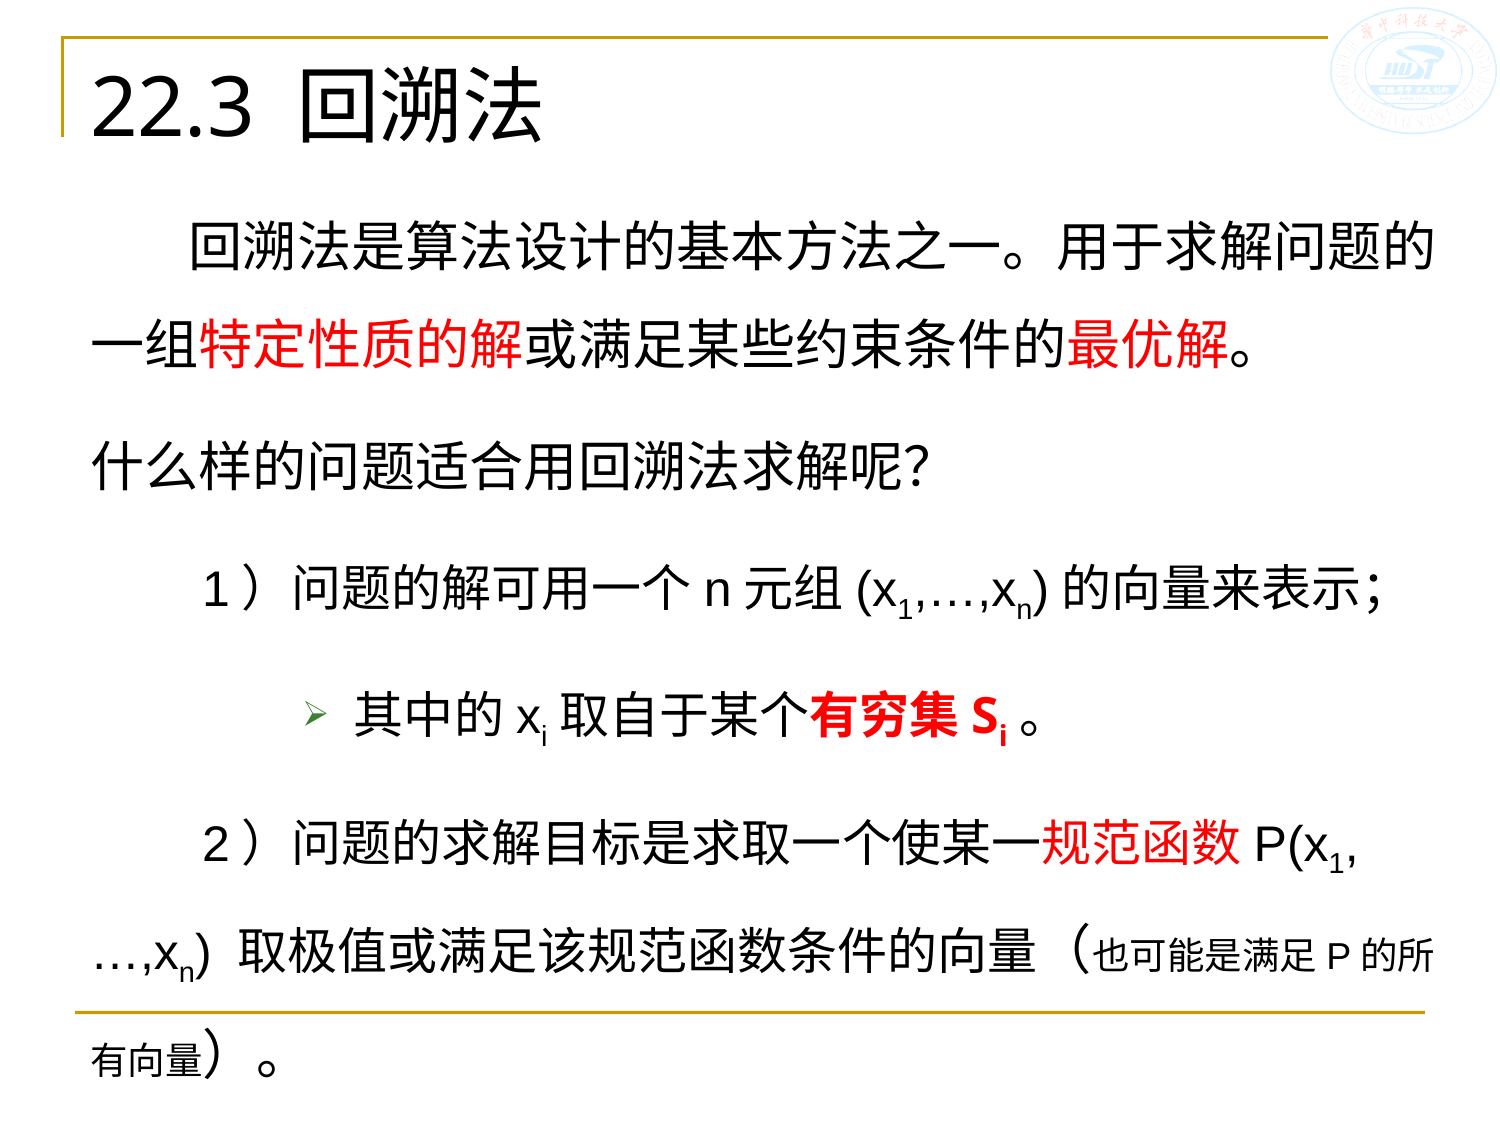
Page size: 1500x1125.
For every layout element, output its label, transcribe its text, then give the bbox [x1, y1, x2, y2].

title 22.3 回溯法 [75, 45, 1425, 172]
list 回溯法是算法设计的基本方法之一。用于求解问题的一组特定性质的解或满足某些约束条件的最优解。 什么样的问题适合用回溯法求解呢？ 1）问题的解可用一个n元组(x1,…,xn)的向量来表示； 其中的xi取自于某个有穷集Si。 2）问题的求解目标是求取一个使某一规范函数P(x1,…,xn) 取极值或满足该规范函数条件的向量（也可能是满足P的所有向量）。 [75, 172, 1469, 1006]
